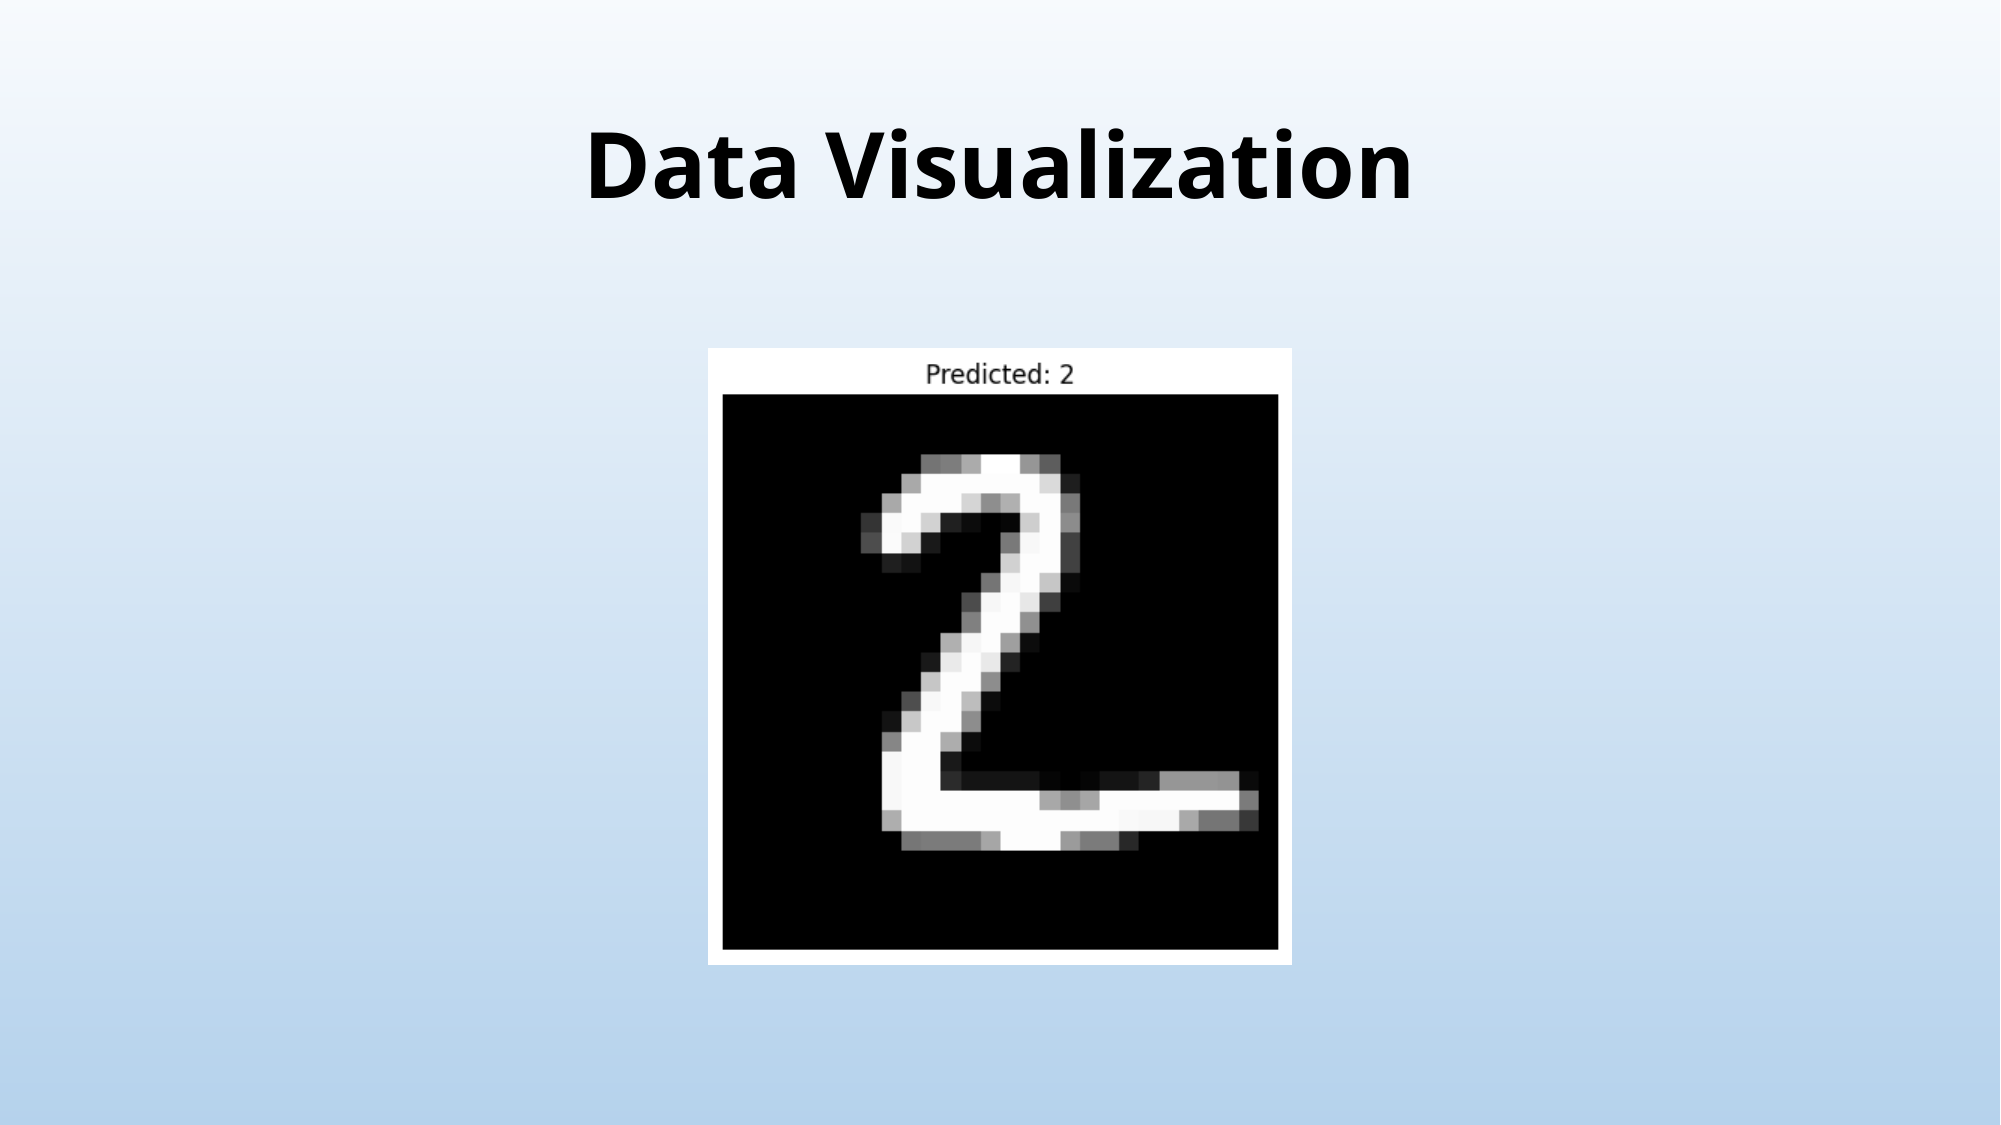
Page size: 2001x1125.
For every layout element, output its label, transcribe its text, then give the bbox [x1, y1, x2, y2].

title Data Visualization [137, 59, 1863, 278]
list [708, 348, 1292, 965]
